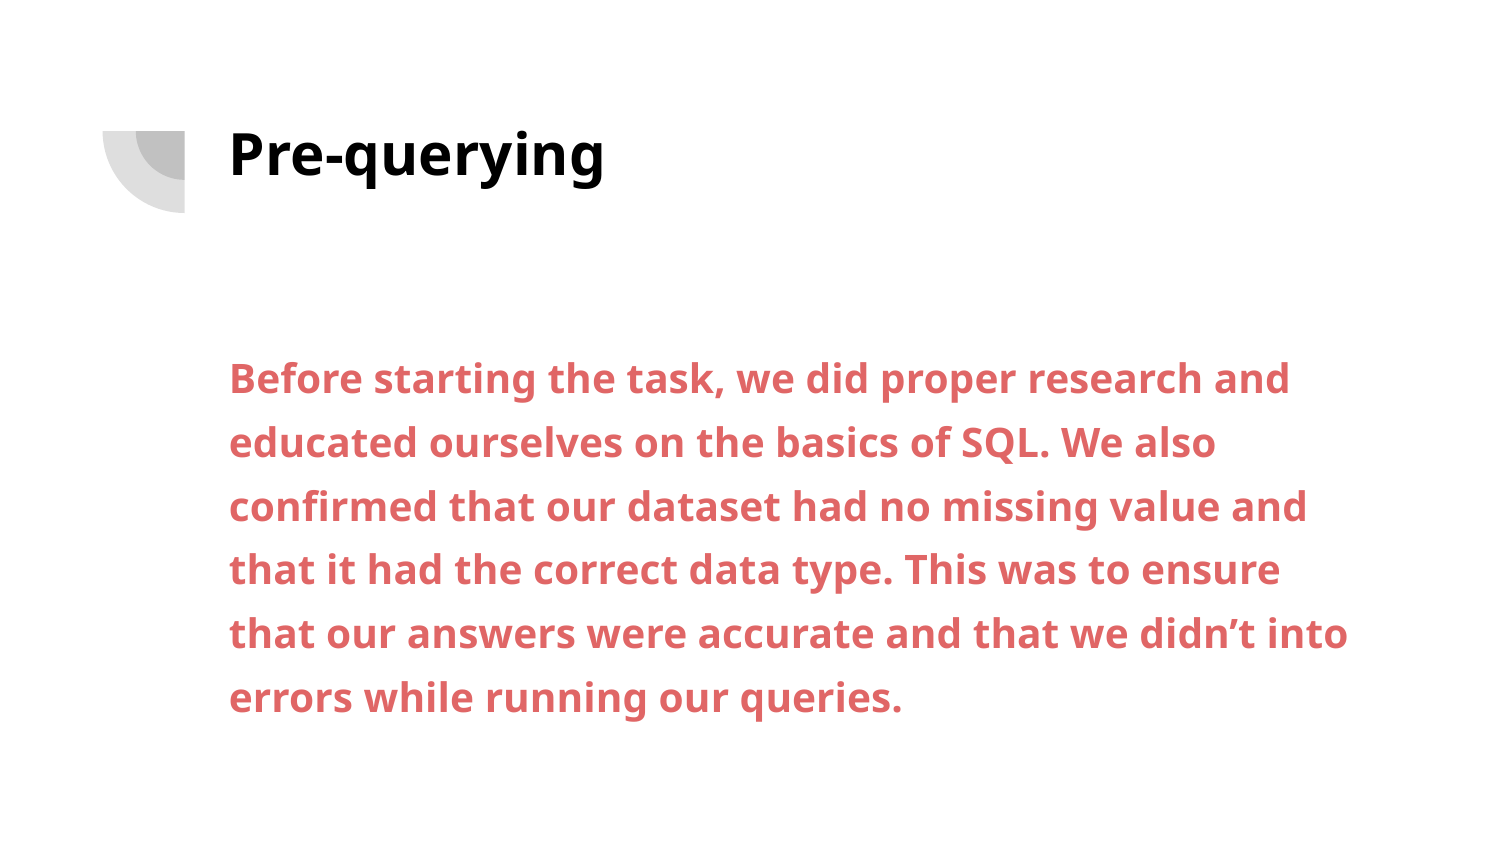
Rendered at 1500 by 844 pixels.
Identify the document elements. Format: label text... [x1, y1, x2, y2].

list Before starting the task, we did proper research and educated ourselves on the basics of SQL. We also confirmed that our dataset had no missing value and that it had the correct data type. This was to ensure that our answers were accurate and that we didn’t into errors while running our queries. [213, 326, 1368, 744]
title Pre-querying [213, 98, 1368, 263]
